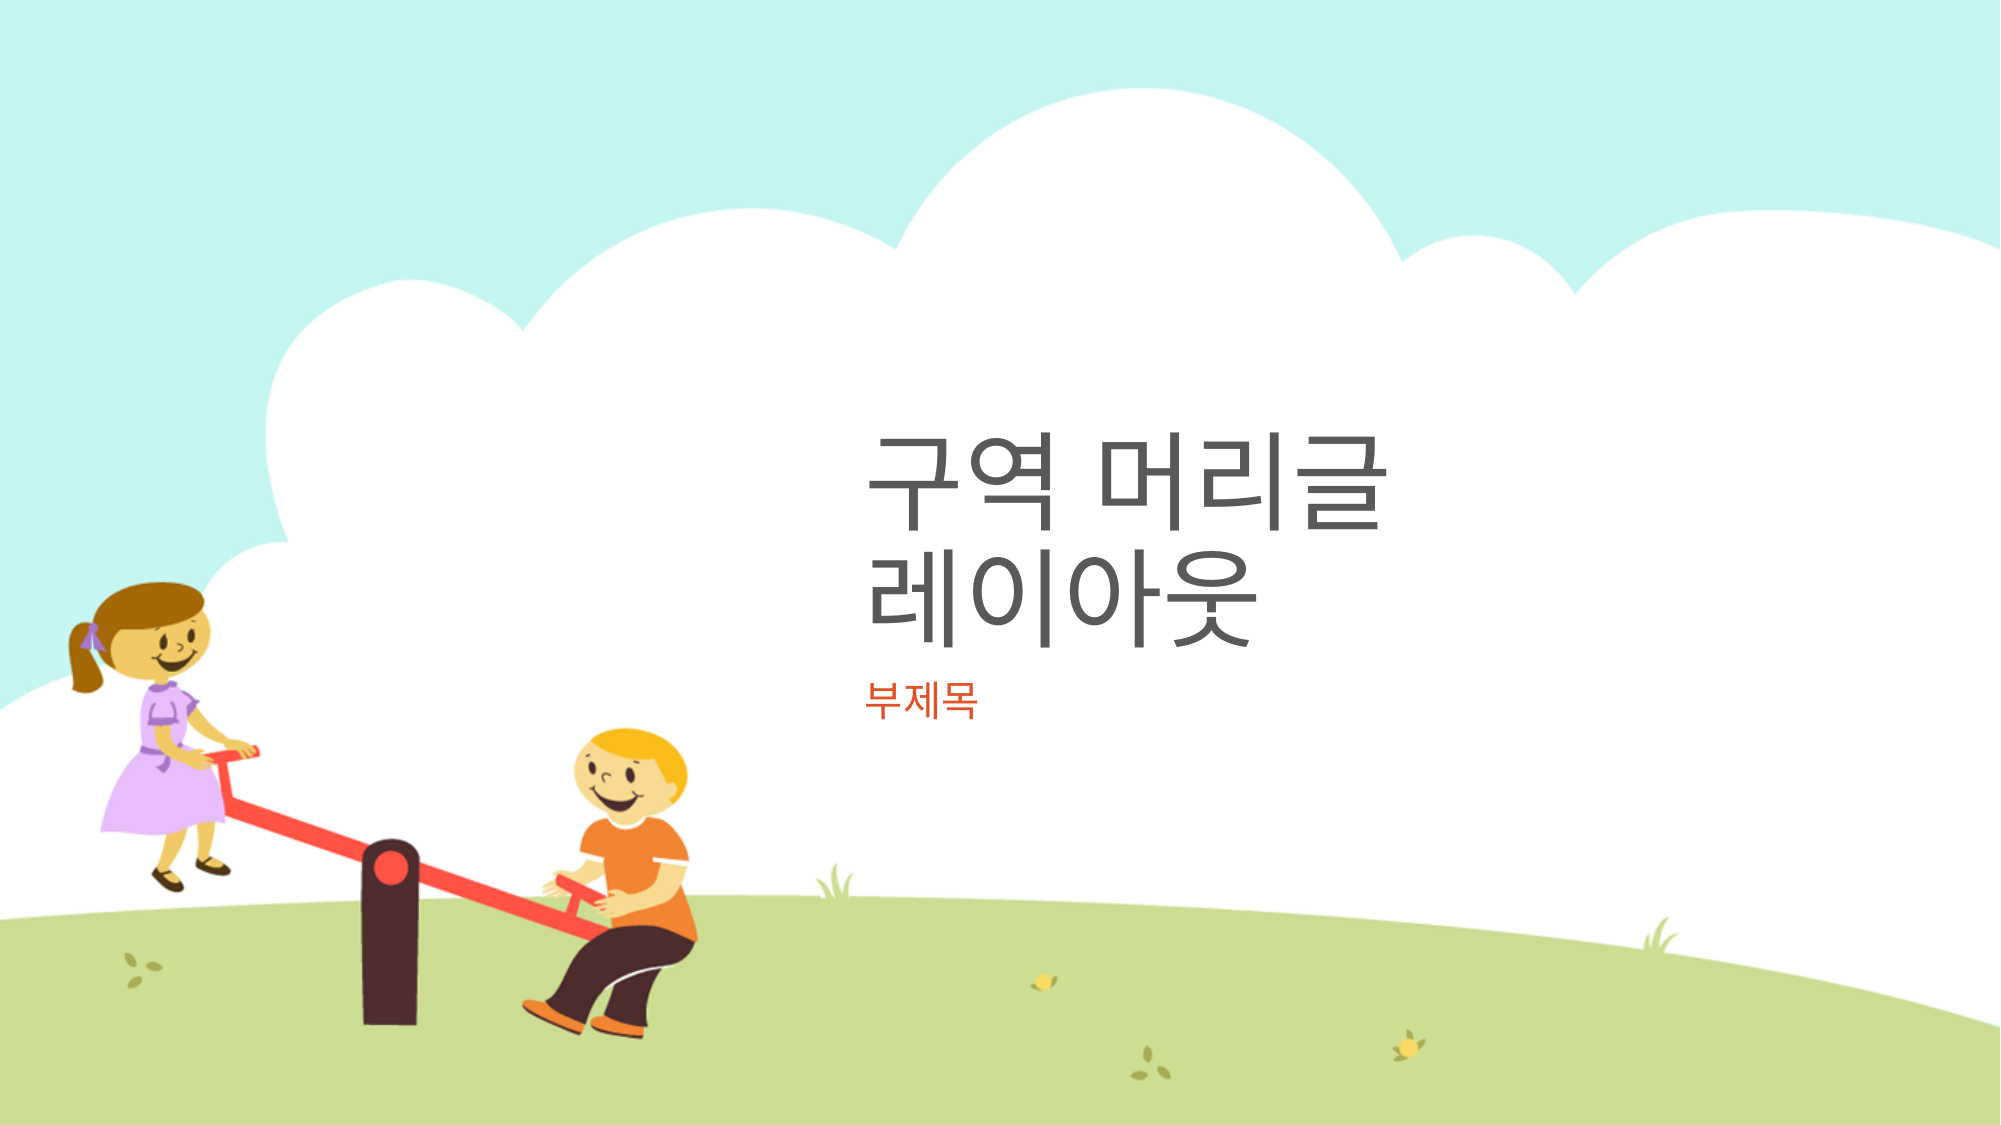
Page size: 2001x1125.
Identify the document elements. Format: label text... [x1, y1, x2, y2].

picture [0, 0, 2001, 1125]
title 구역 머리글 레이아웃 [849, 262, 1585, 671]
list 부제목 [849, 673, 1900, 824]
